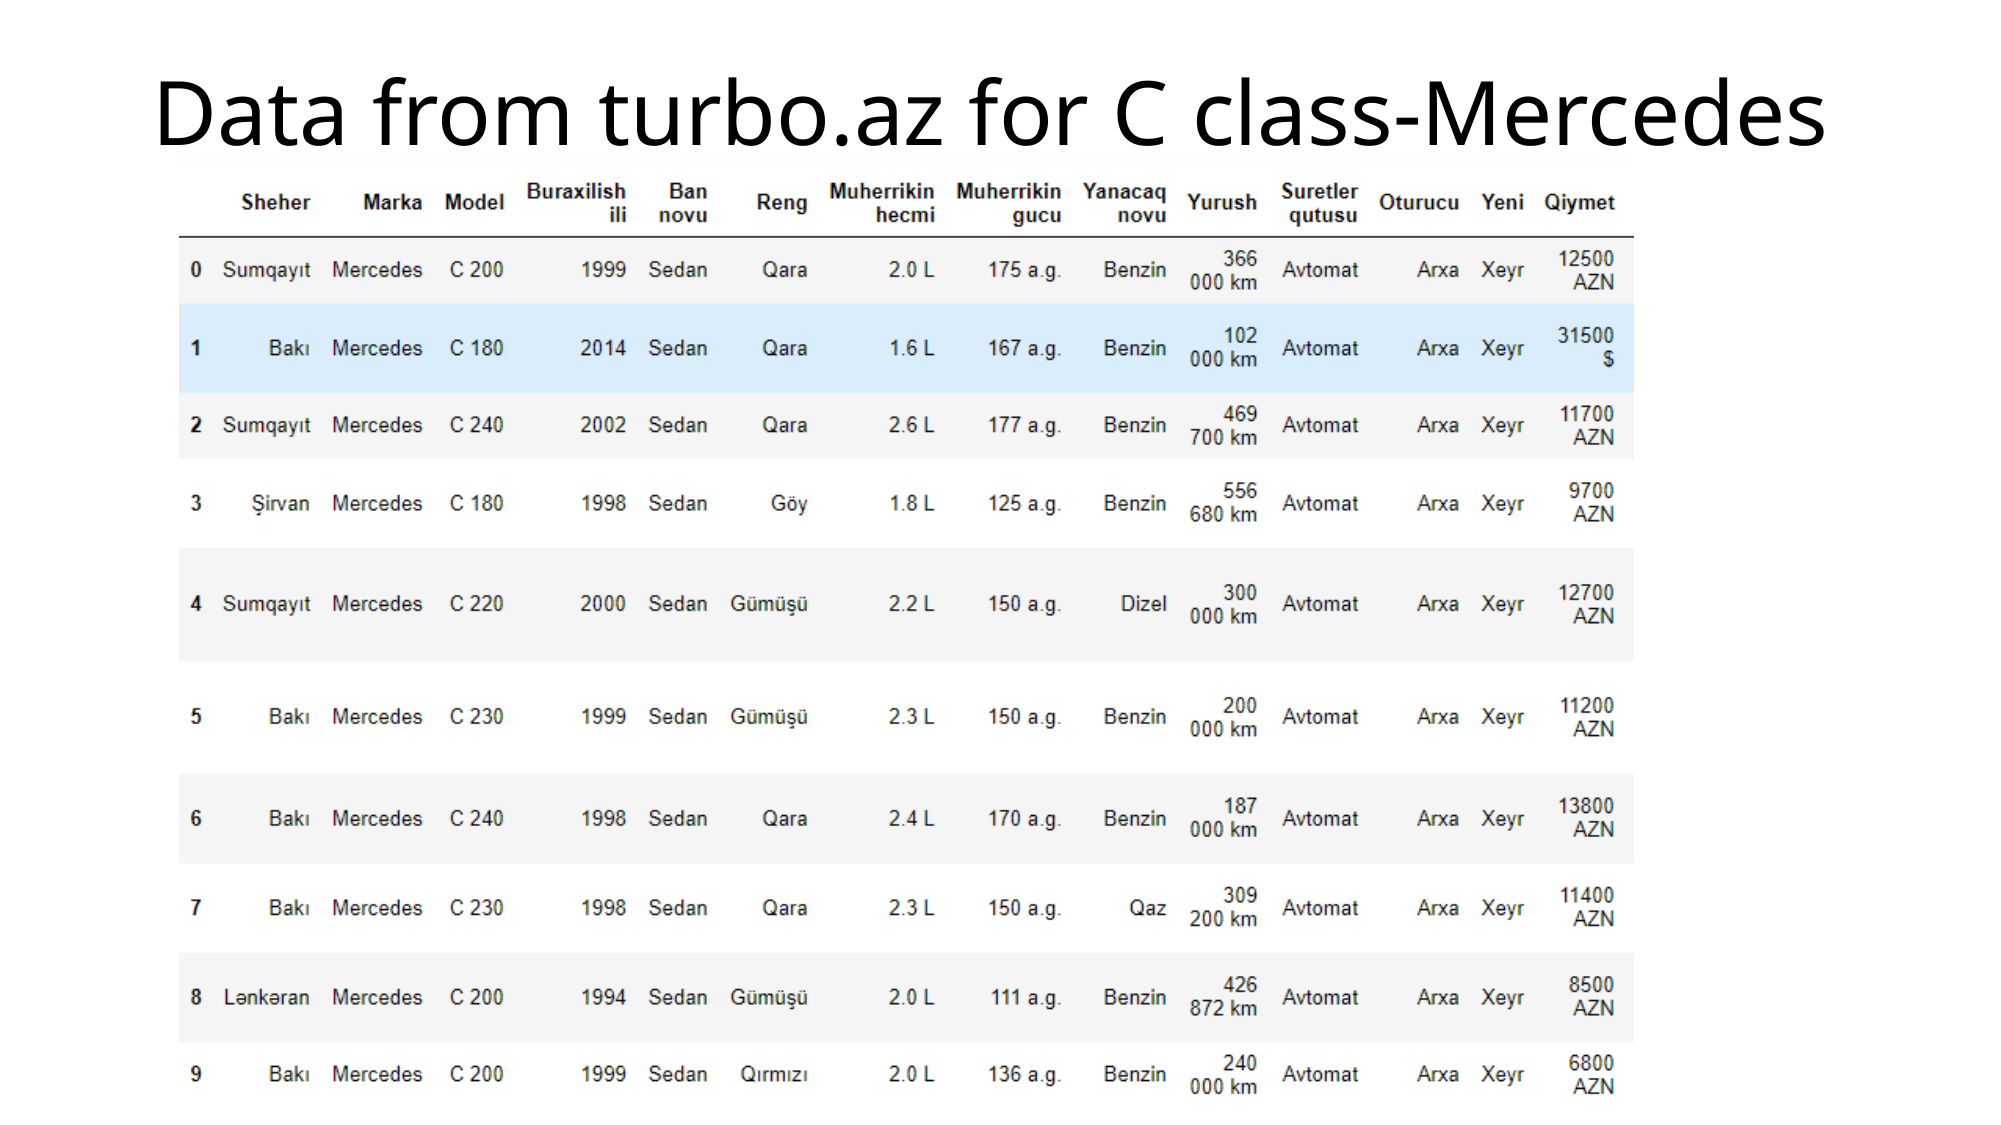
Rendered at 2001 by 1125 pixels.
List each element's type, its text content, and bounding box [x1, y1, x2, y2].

title Data from turbo.az for C class-Mercedes [137, 59, 1863, 174]
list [179, 159, 1634, 1113]
